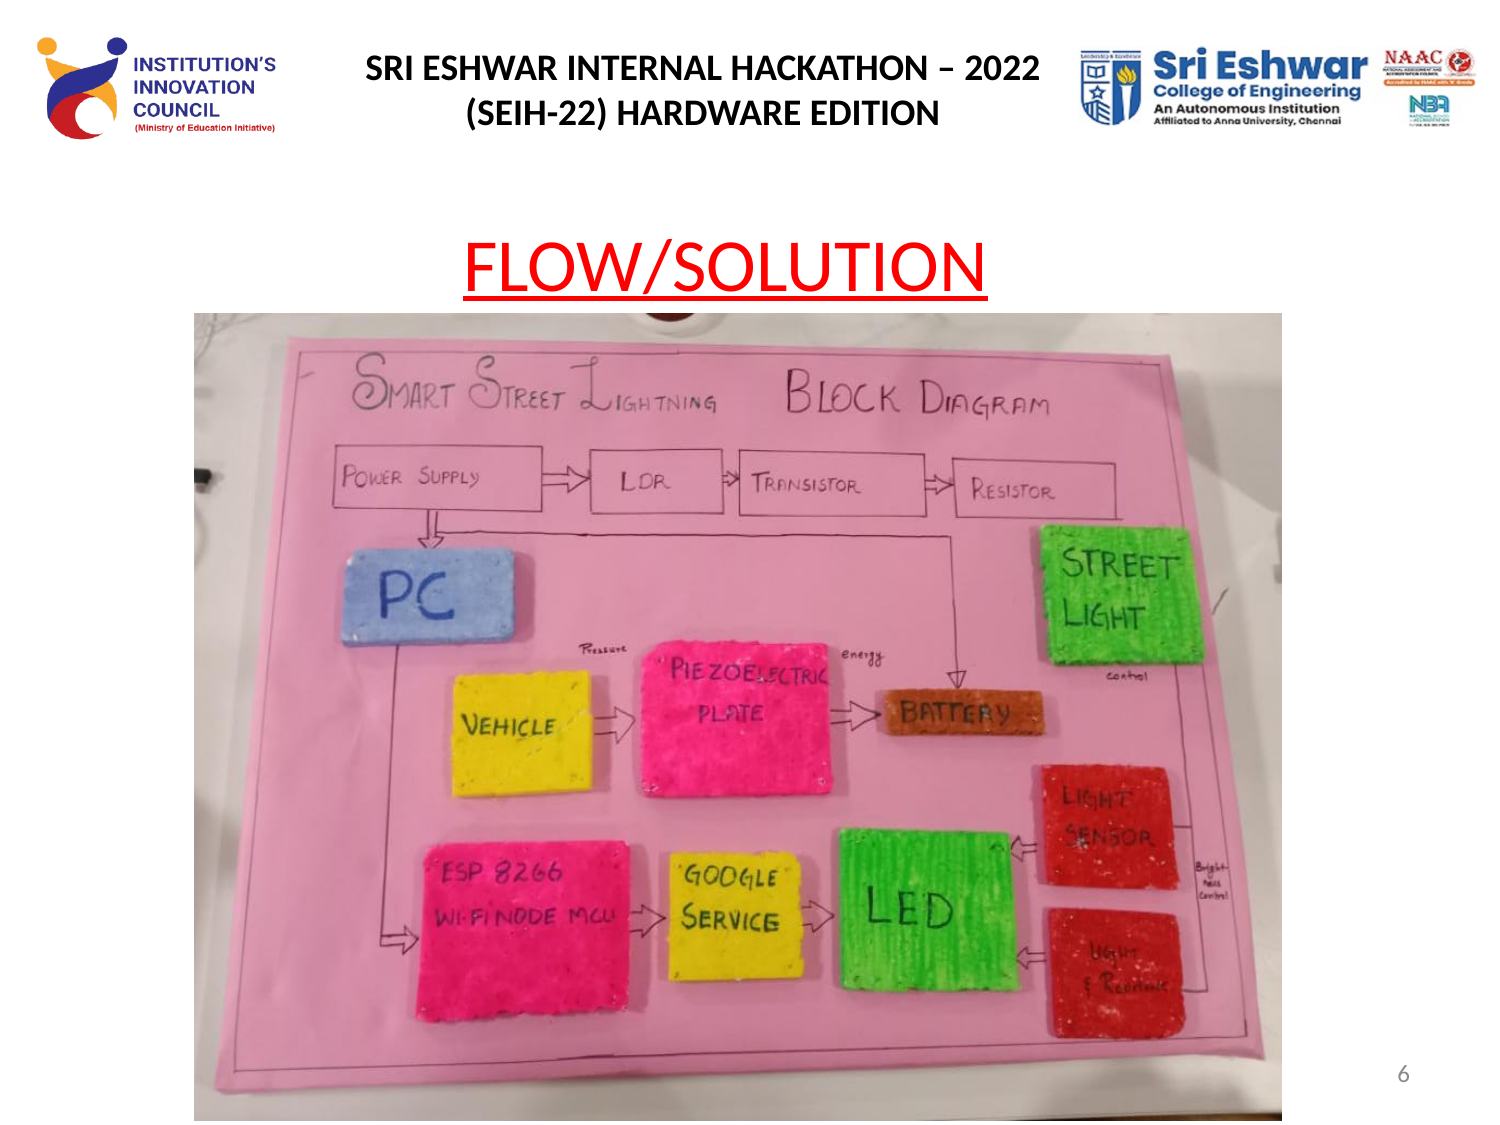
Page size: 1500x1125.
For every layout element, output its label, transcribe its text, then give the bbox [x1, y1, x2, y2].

slide_number 6 [1286, 1042, 1425, 1103]
title FLOW/SOLUTION [26, 196, 1426, 327]
picture [1078, 46, 1477, 129]
picture [194, 313, 1282, 1121]
picture [35, 35, 279, 141]
